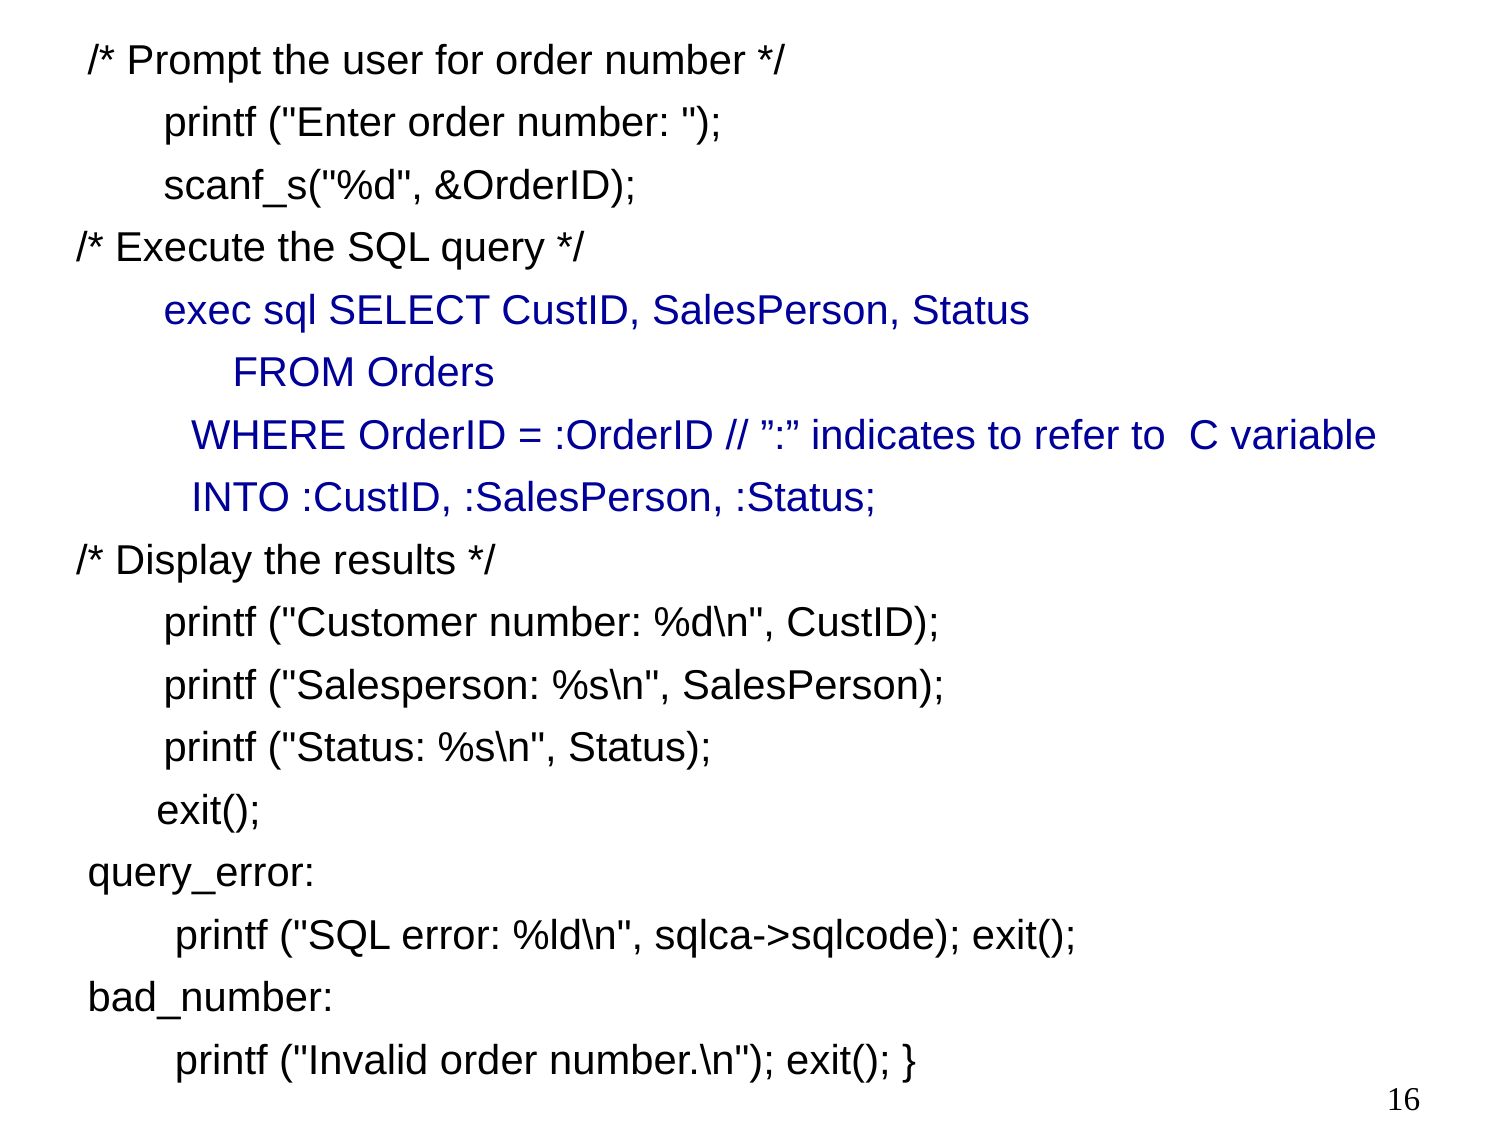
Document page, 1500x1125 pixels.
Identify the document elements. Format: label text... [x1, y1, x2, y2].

text_box /* Prompt the user for order number */ printf ("Enter order number: "); scanf_s("%d", &OrderID); /* Execute the SQL query */ exec sql SELECT CustID, SalesPerson, Status FROM Orders WHERE OrderID = :OrderID // ”:” indicates to refer to C variable INTO :CustID, :SalesPerson, :Status; /* Display the results */ printf ("Customer number: %d\n", CustID); printf ("Salesperson: %s\n", SalesPerson); printf ("Status: %s\n", Status); exit(); query_error: printf ("SQL error: %ld\n", sqlca->sqlcode); exit(); bad_number: printf ("Invalid order number.\n"); exit(); } [60, 21, 1458, 1125]
